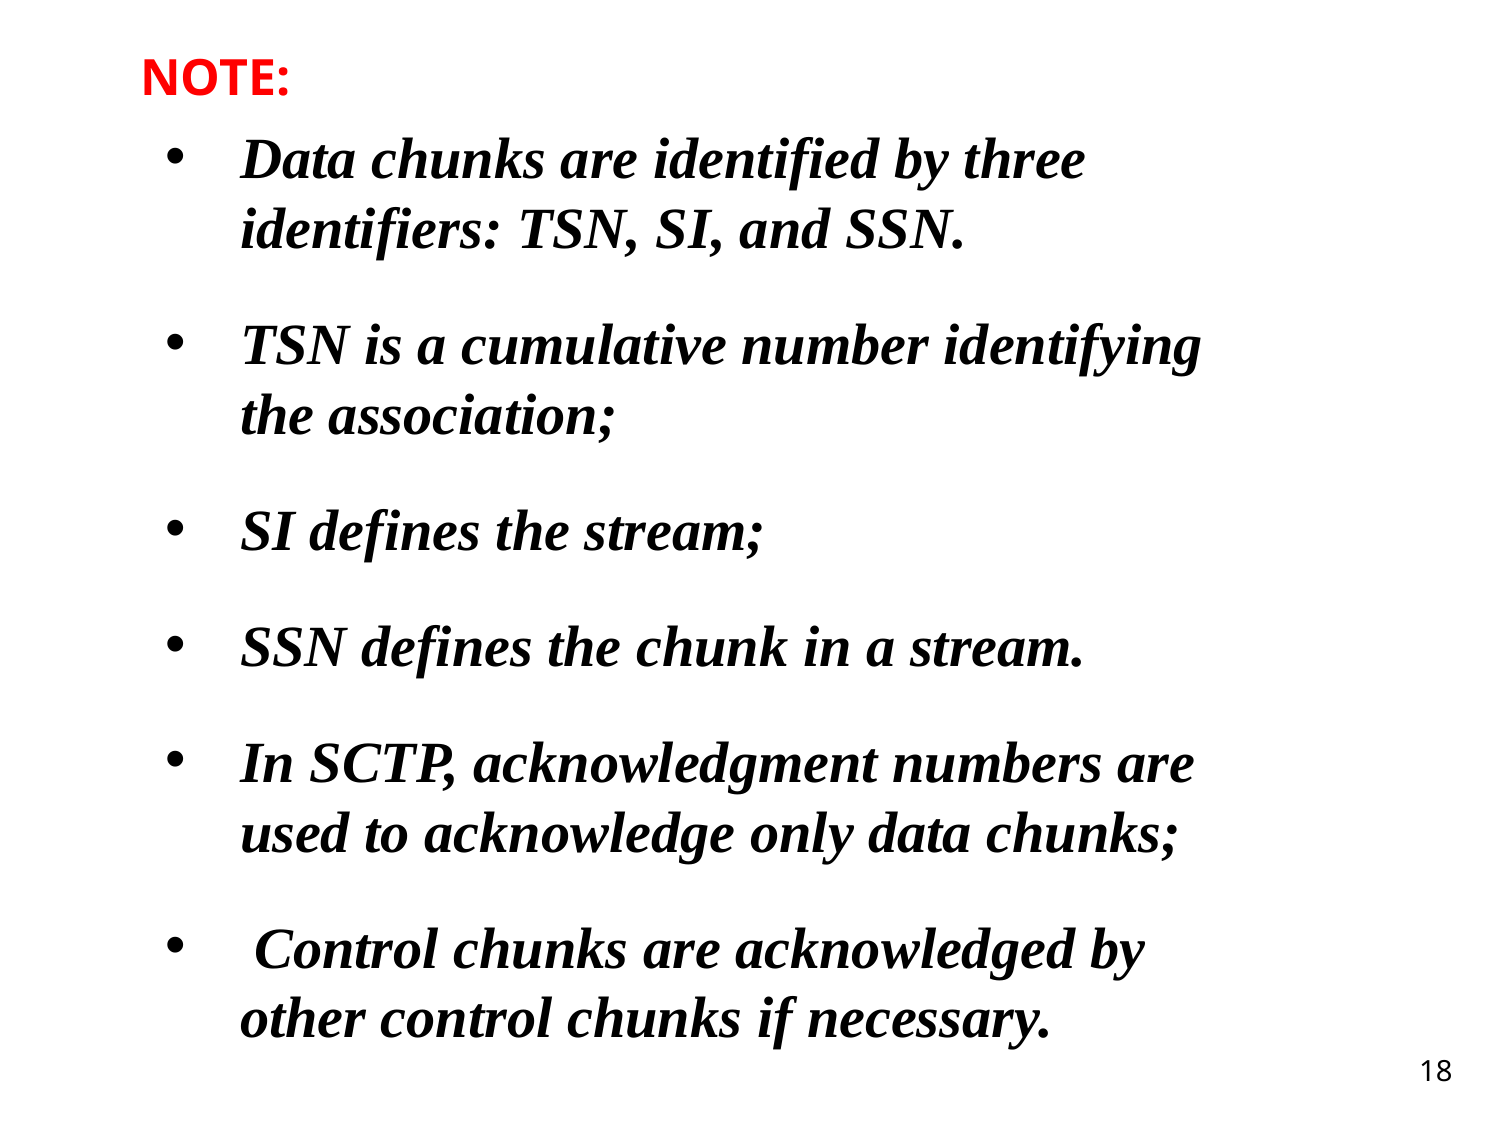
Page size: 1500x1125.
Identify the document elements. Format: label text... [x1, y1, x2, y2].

text_box ‹#› [1275, 1024, 1468, 1100]
text_box Data chunks are identified by three identifiers: TSN, SI, and SSN. TSN is a cumulative number identifying the association; SI defines the stream; SSN defines the chunk in a stream. In SCTP, acknowledgment numbers are used to acknowledge only data chunks; Control chunks are acknowledged by other control chunks if necessary. [149, 113, 1275, 1125]
text_box NOTE: [125, 37, 463, 113]
